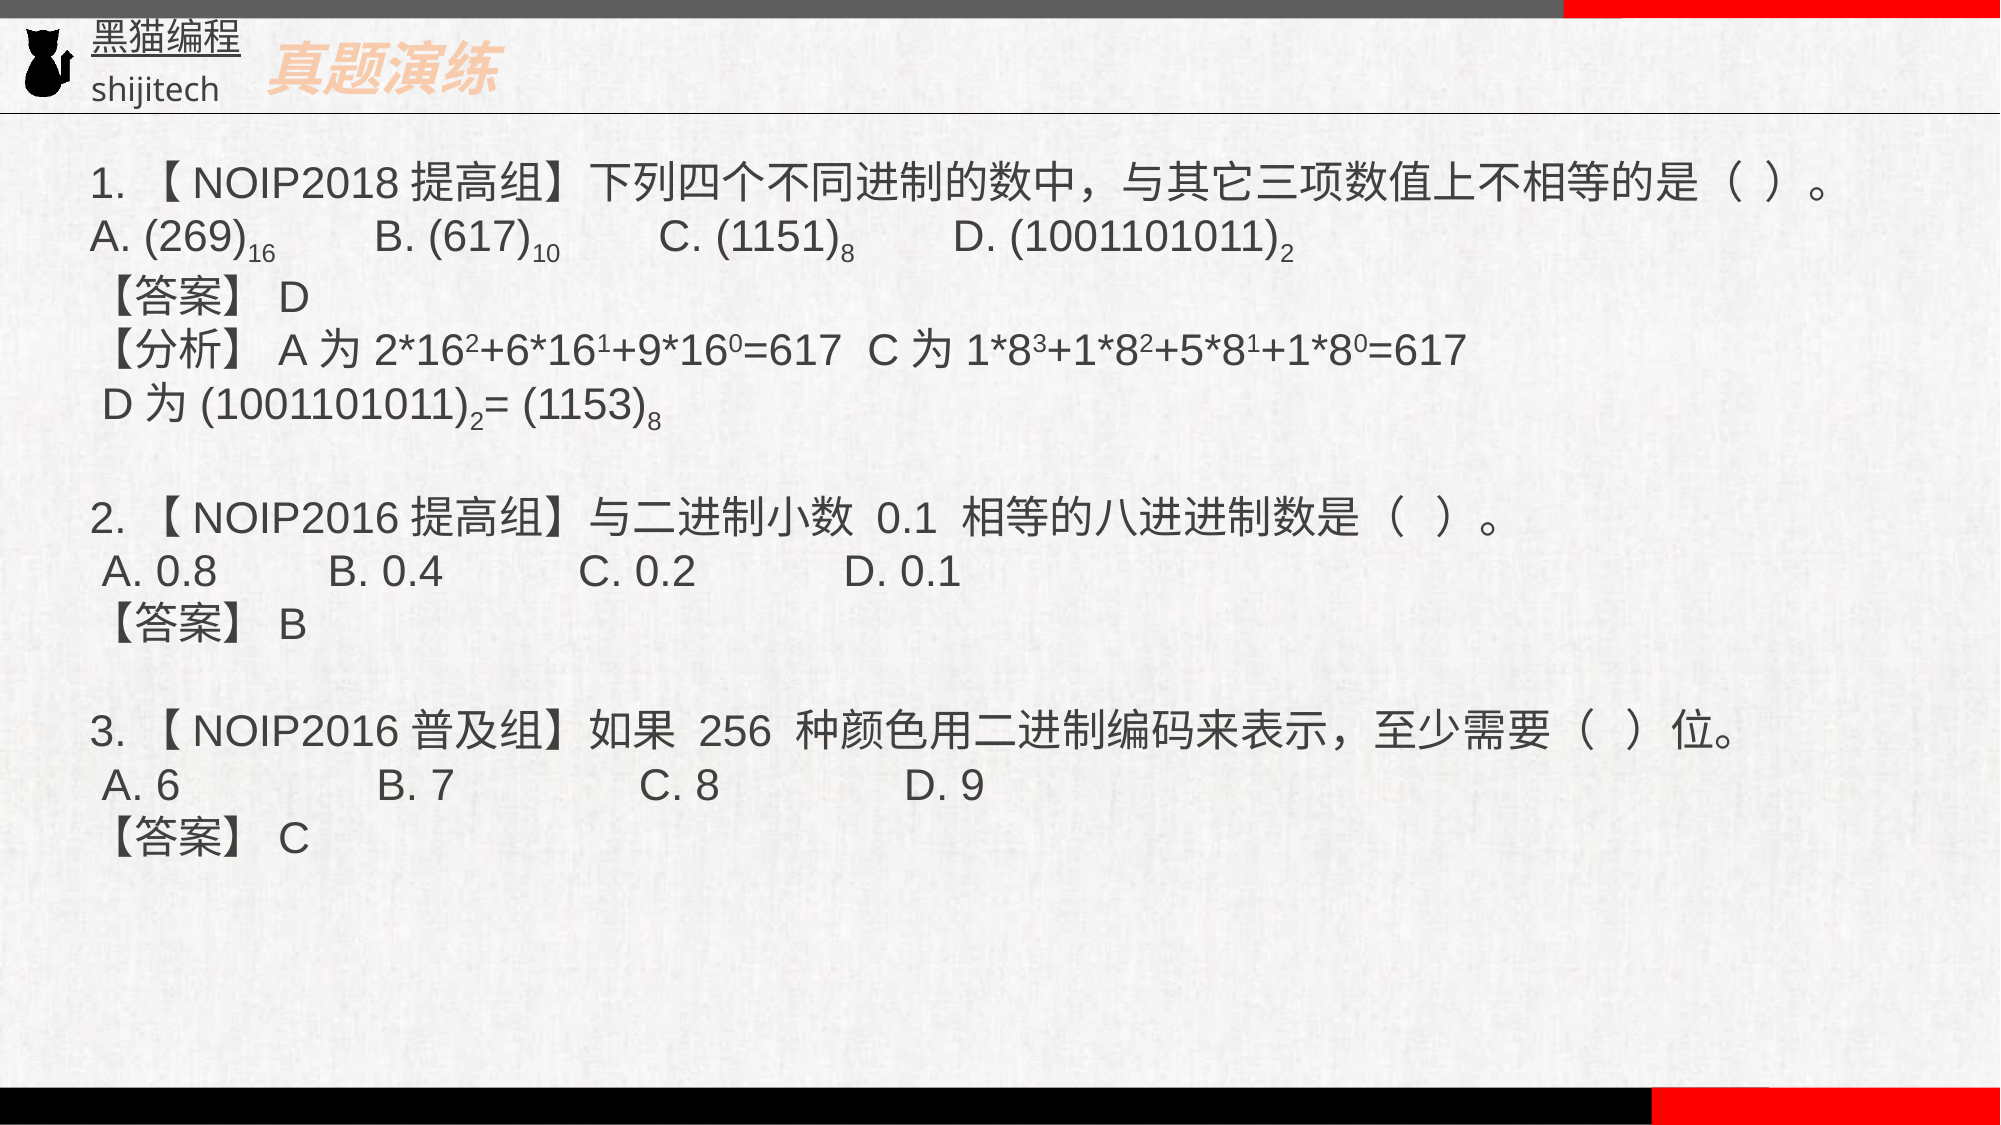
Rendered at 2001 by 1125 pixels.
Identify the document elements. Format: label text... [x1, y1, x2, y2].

subtitle 1.【NOIP2018提高组】下列四个不同进制的数中，与其它三项数值上不相等的是（ ）。 A. (269)16 B. (617)10 C. (1151)8 D. (1001101011)2 【答案】D 【分析】A为2*162+6*161+9*160=617 C为1*83+1*82+5*81+1*80=617 D为(1001101011)2= (1153)8 2.【NOIP2016提高组】与二进制小数 0.1 相等的八进进制数是（ ）。 A. 0.8 B. 0.4 C. 0.2 D. 0.1 【答案】B 3.【NOIP2016普及组】如果 256 种颜色用二进制编码来表示，至少需要（ ）位。 A. 6 B. 7 C. 8 D. 9 【答案】C [74, 146, 1929, 1125]
picture [0, 0, 2001, 1125]
text_box 真题演练 [249, 25, 898, 110]
picture [184, 25, 198, 29]
